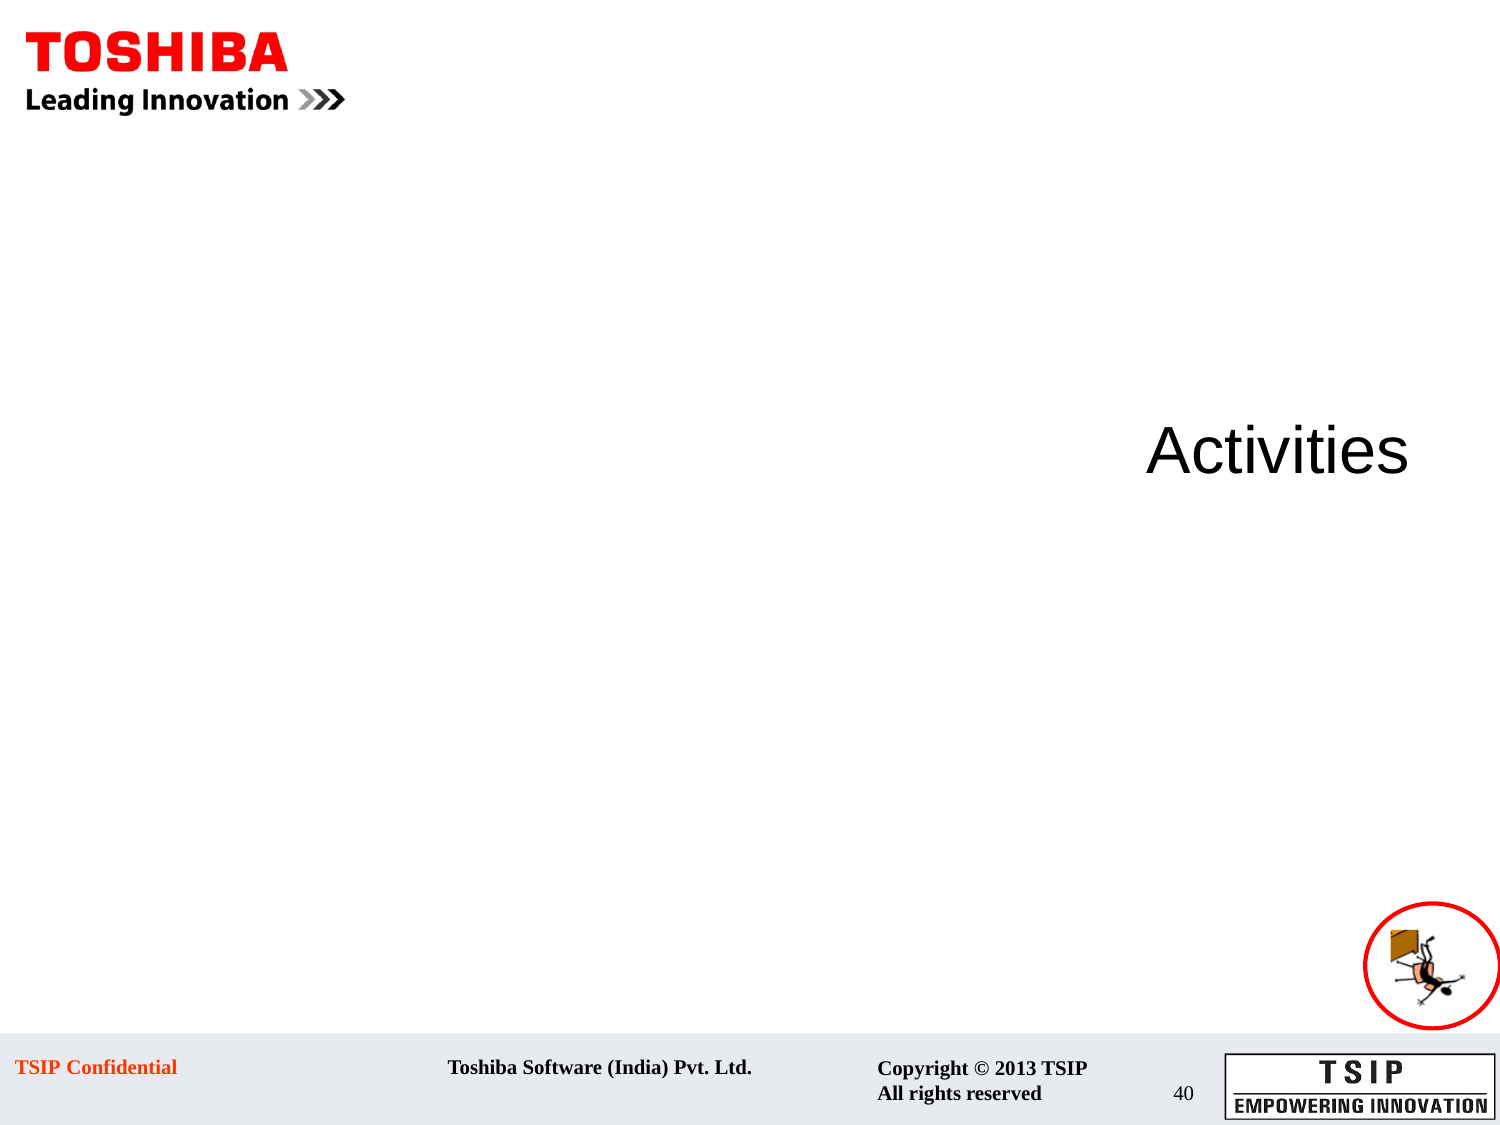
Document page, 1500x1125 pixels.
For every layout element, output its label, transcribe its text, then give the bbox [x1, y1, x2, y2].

picture [1384, 922, 1470, 1007]
picture [26, 31, 345, 116]
text_box [1386, 903, 1500, 1029]
list Activities [75, 399, 1425, 488]
picture [1224, 1053, 1496, 1120]
text_box [1365, 928, 1379, 1004]
